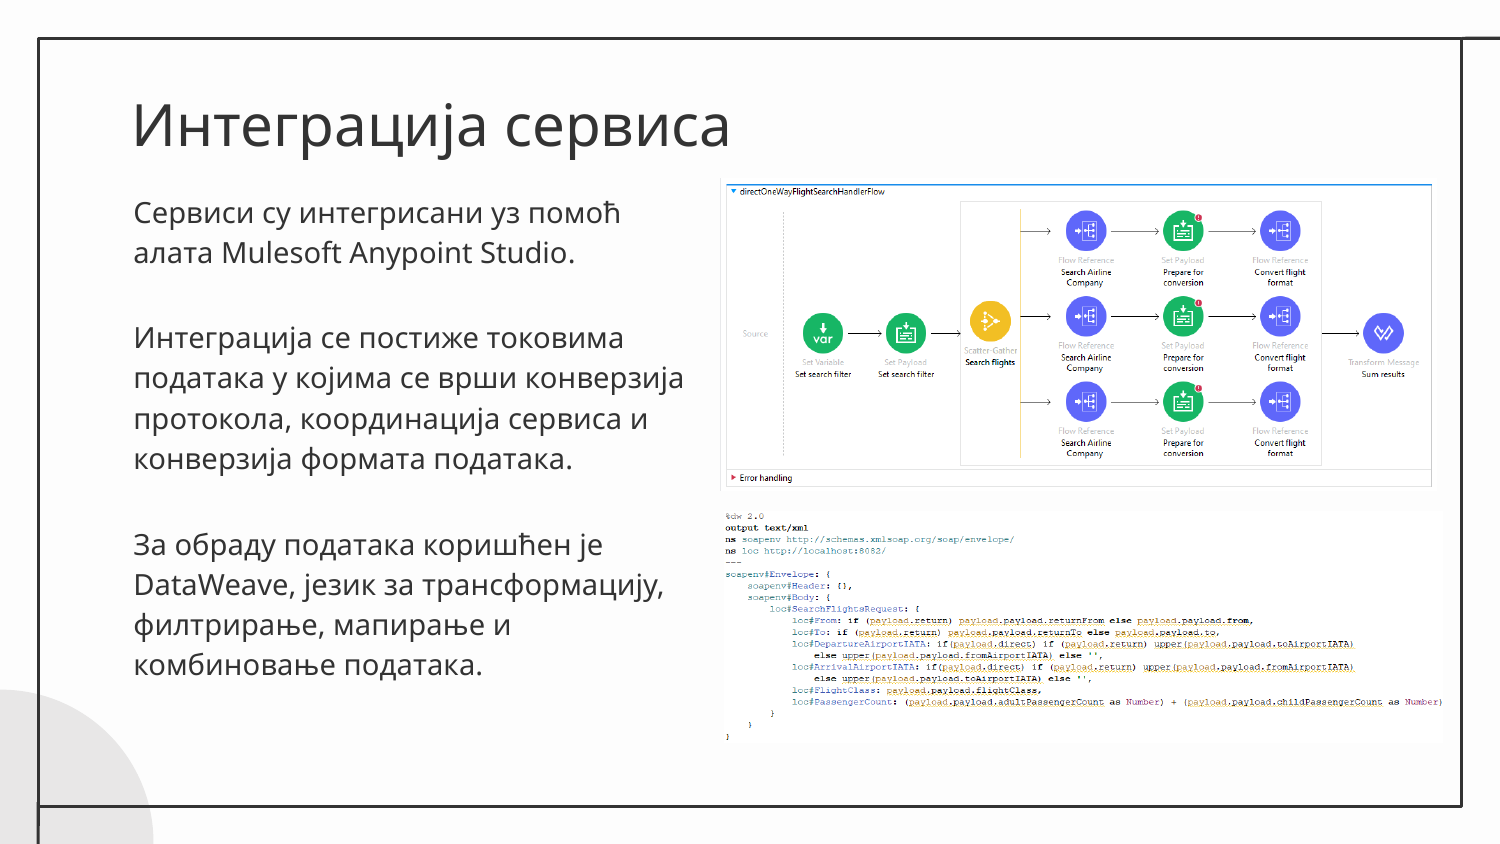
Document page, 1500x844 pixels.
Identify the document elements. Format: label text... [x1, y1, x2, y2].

picture [724, 510, 1443, 743]
picture [719, 178, 1437, 491]
text_box Интеграција сервиса [116, 72, 1382, 167]
text_box Сервиси су интегрисани уз помоћ алата Mulesoft Anypoint Studio. Интеграција се постиже токовима података у којима се врши конверзија протокола, координација сервиса и конверзија формата података. За обраду података коришћен је DataWeave, језик за трансформацију, филтрирање, мапирање и комбиновање података. [118, 173, 713, 261]
